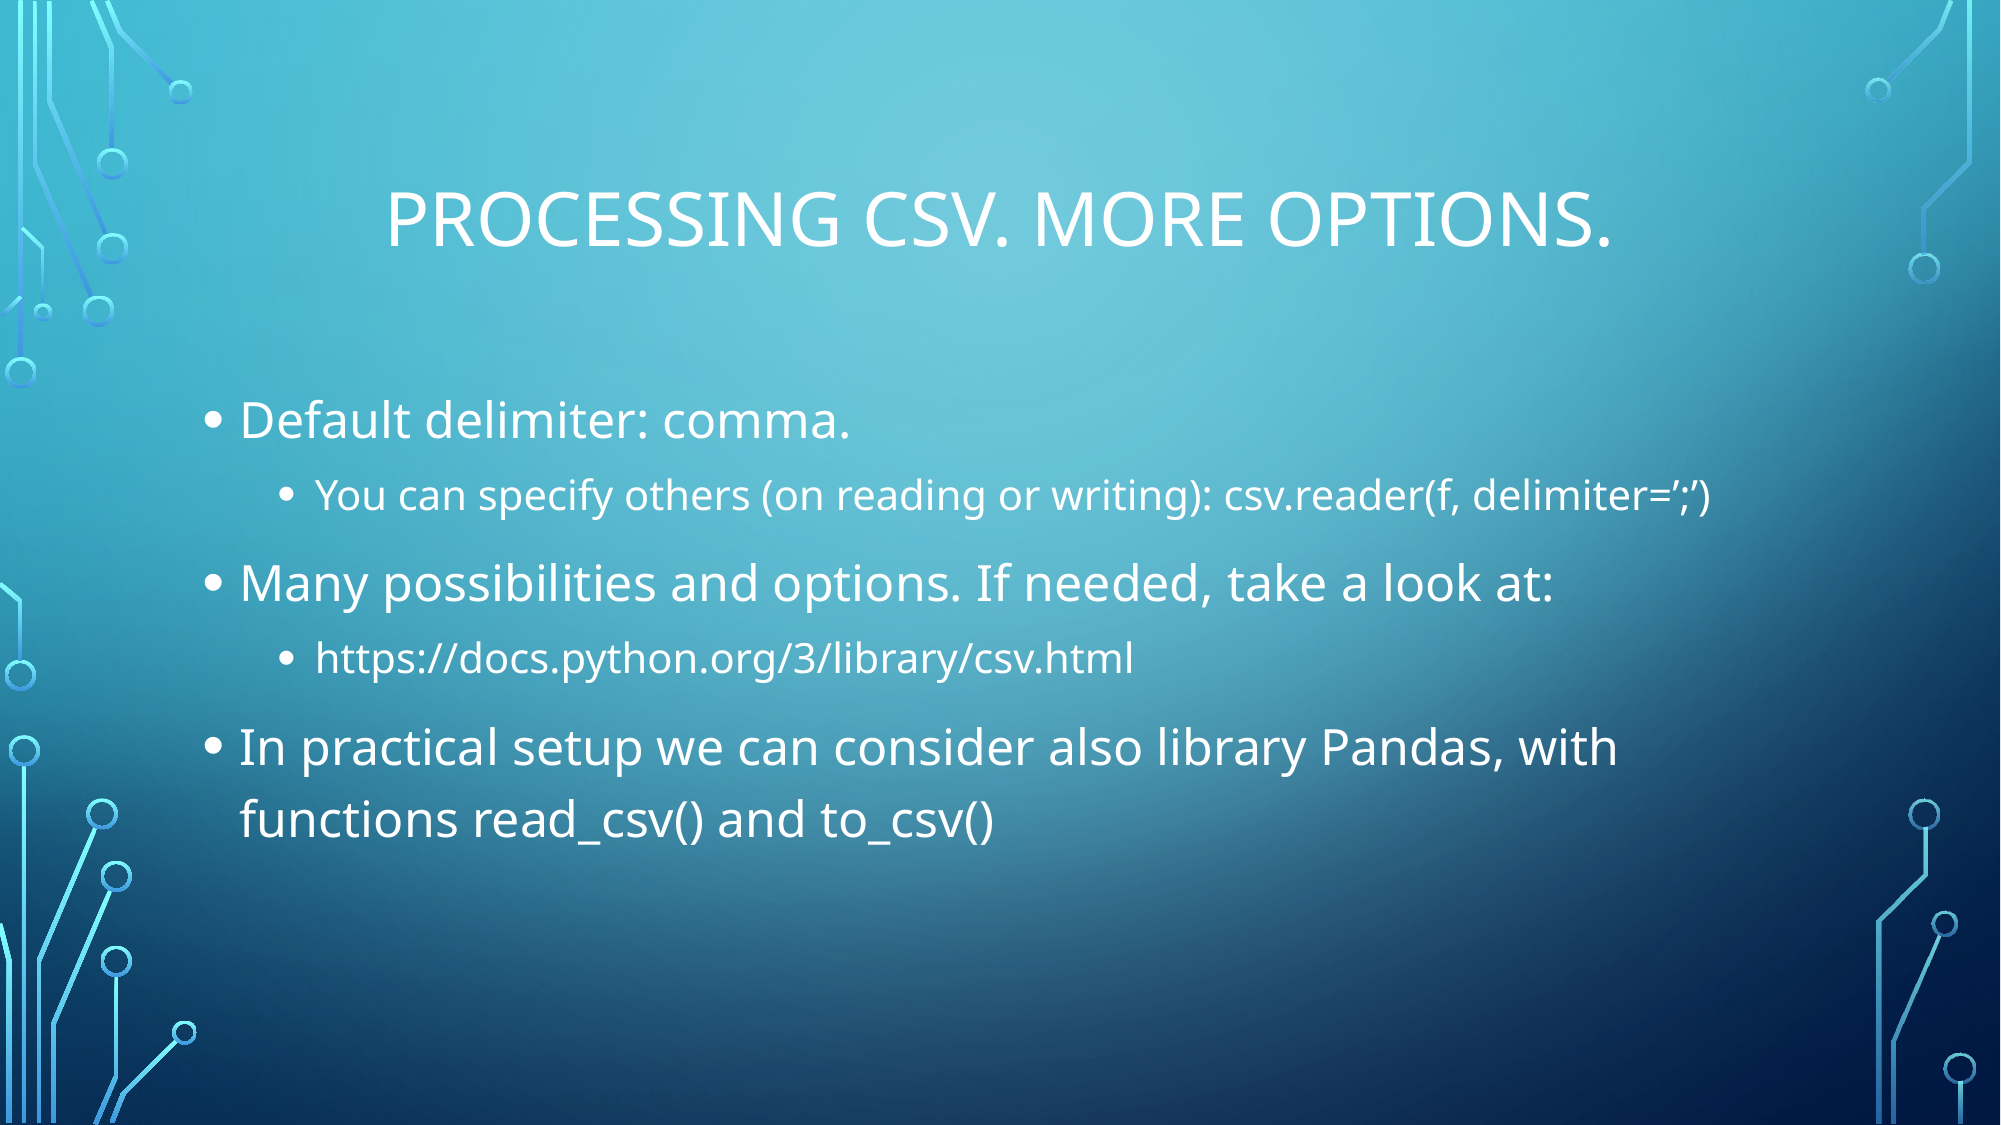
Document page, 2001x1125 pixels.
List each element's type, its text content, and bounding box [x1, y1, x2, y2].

title Processing CSV. More Options. [187, 101, 1813, 344]
list Default delimiter: comma. You can specify others (on reading or writing): csv.reader(f, delimiter=’;’) Many possibilities and options. If needed, take a look at: https://docs.python.org/3/library/csv.html In practical setup we can consider also library Pandas, with functions read_csv() and to_csv() [187, 369, 1813, 950]
